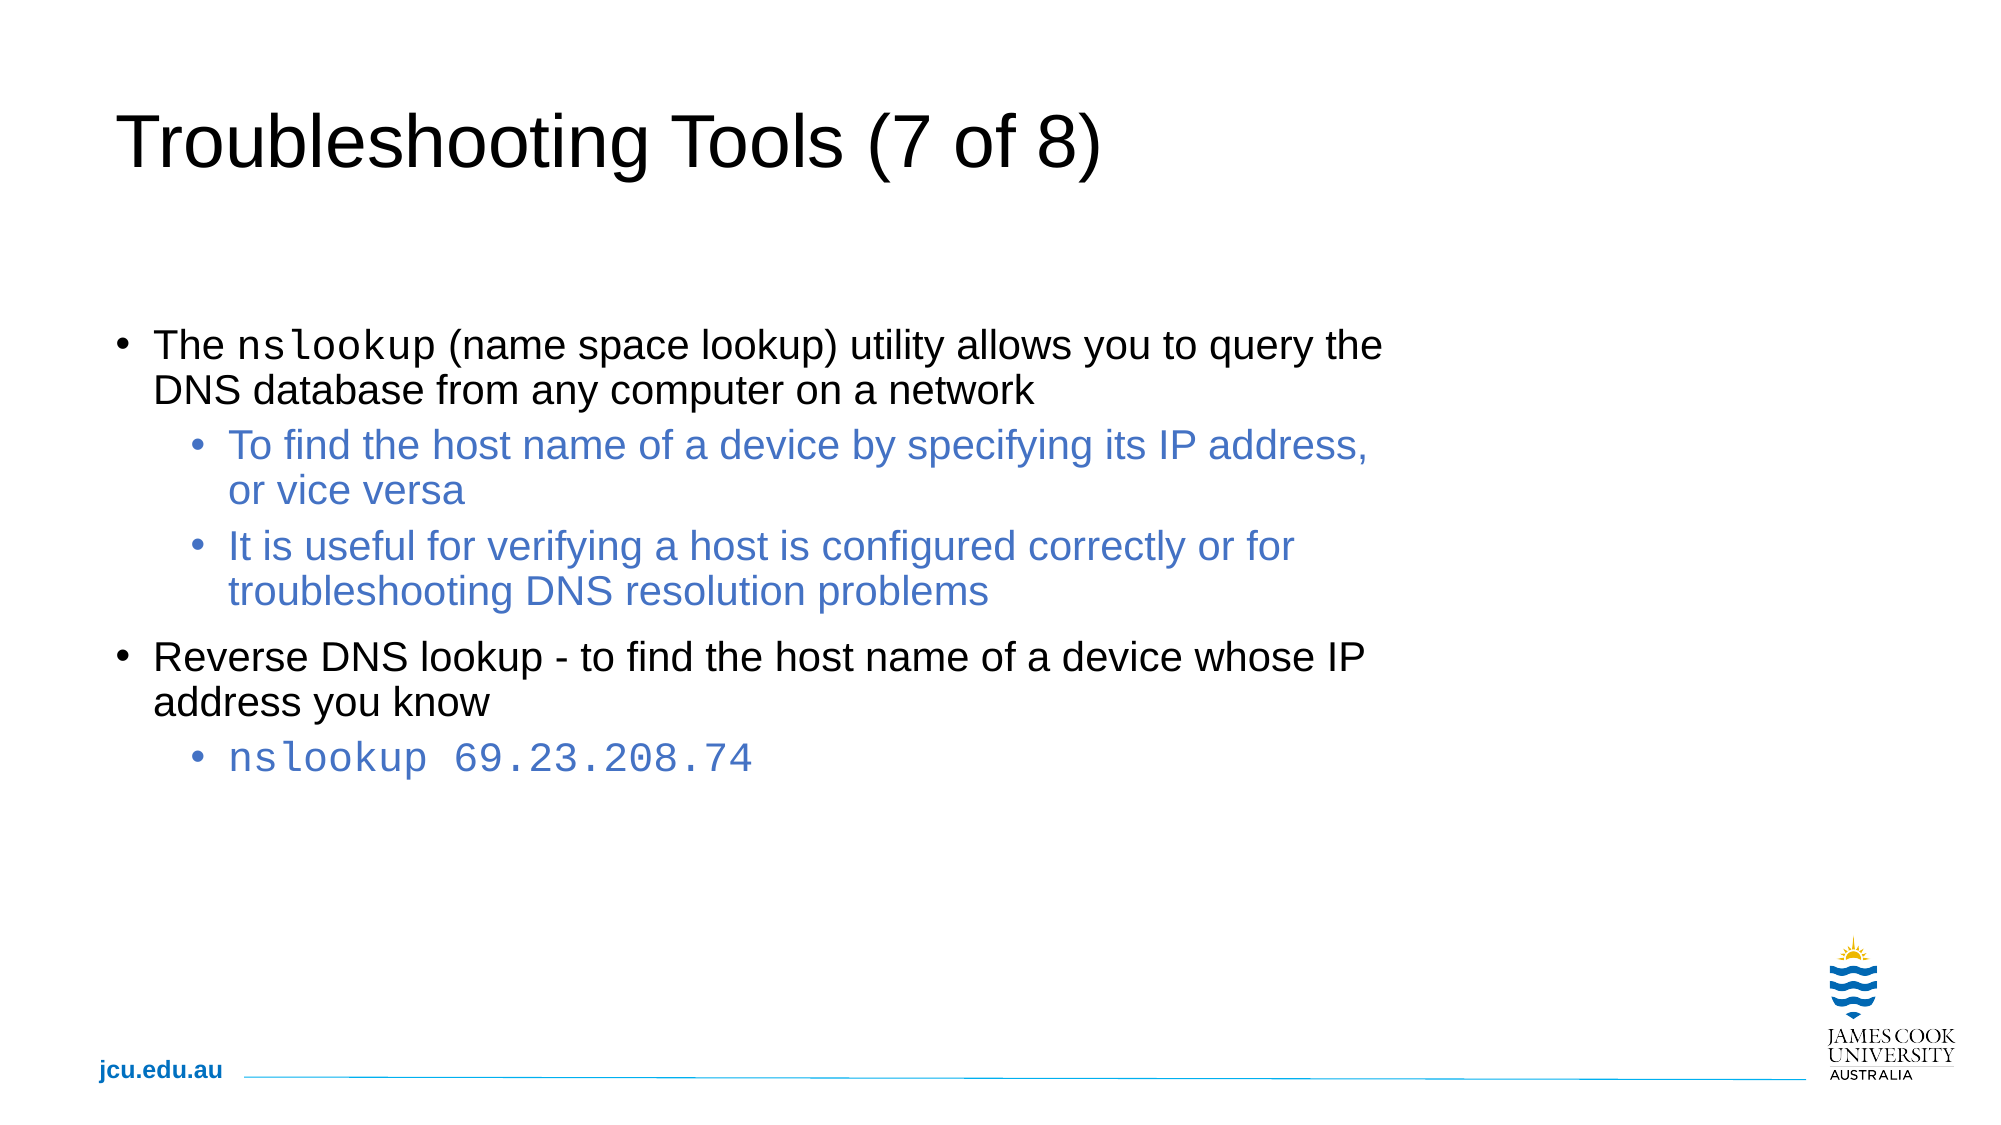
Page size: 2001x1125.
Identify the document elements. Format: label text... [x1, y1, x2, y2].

picture [1827, 934, 1956, 1080]
title Troubleshooting Tools (7 of 8) [100, 95, 1863, 278]
list The nslookup (name space lookup) utility allows you to query the DNS database from any computer on a network To find the host name of a device by specifying its IP address, or vice versa It is useful for verifying a host is configured correctly or for troubleshooting DNS resolution problems Reverse DNS lookup - to find the host name of a device whose IP address you know nslookup 69.23.208.74 [100, 315, 1416, 1014]
